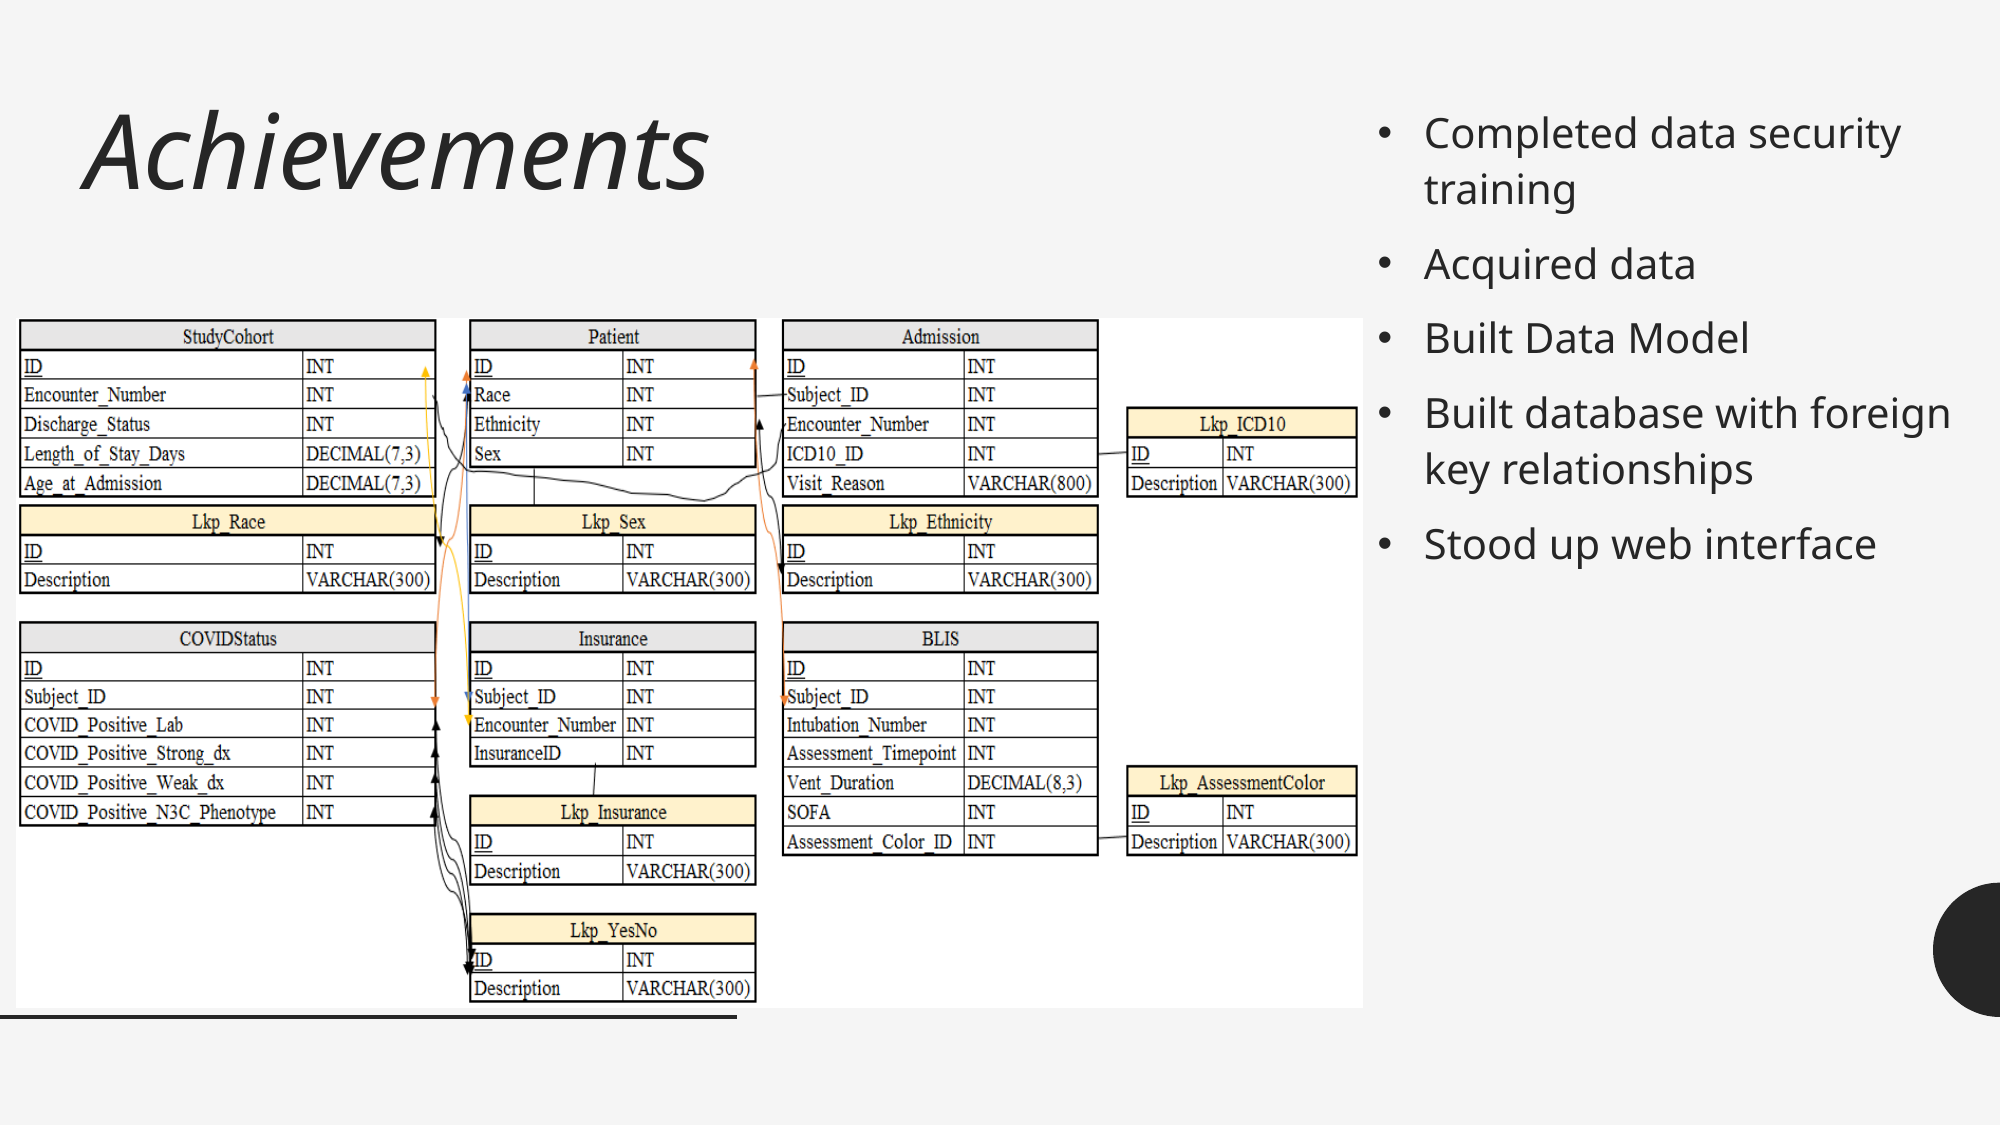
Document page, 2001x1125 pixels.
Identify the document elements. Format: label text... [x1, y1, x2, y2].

title Achievements [54, 91, 754, 318]
picture [16, 318, 1363, 1008]
list Completed data security training Acquired data Built Data Model Built database with foreign key relationships Stood up web interface [1362, 93, 2000, 1022]
